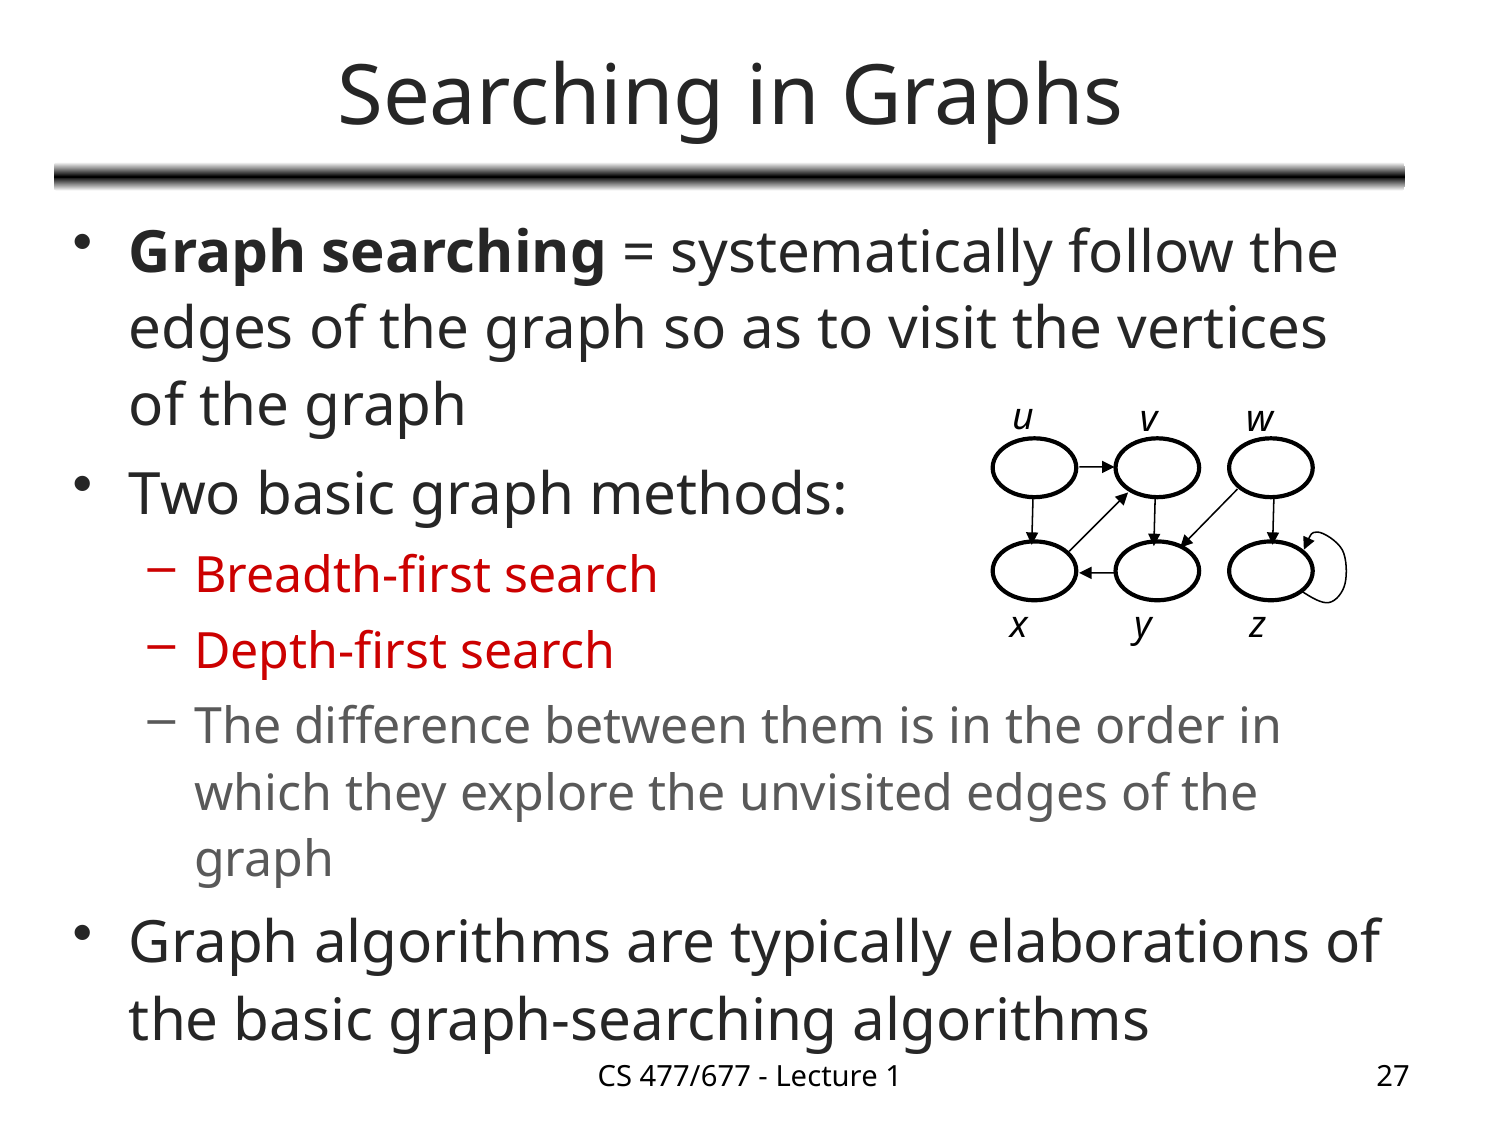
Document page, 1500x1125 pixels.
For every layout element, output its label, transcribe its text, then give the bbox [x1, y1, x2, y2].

list Graph searching = systematically follow the edges of the graph so as to visit the vertices of the graph Two basic graph methods: Breadth-first search Depth-first search The difference between them is in the order in which they explore the unvisited edges of the graph Graph algorithms are typically elaborations of the basic graph-searching algorithms [57, 198, 1408, 1033]
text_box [992, 384, 1348, 653]
slide_number 27 [1074, 1049, 1426, 1103]
footer CS 477/677 - Lecture 1 [512, 1049, 988, 1103]
title Searching in Graphs [55, 16, 1407, 166]
